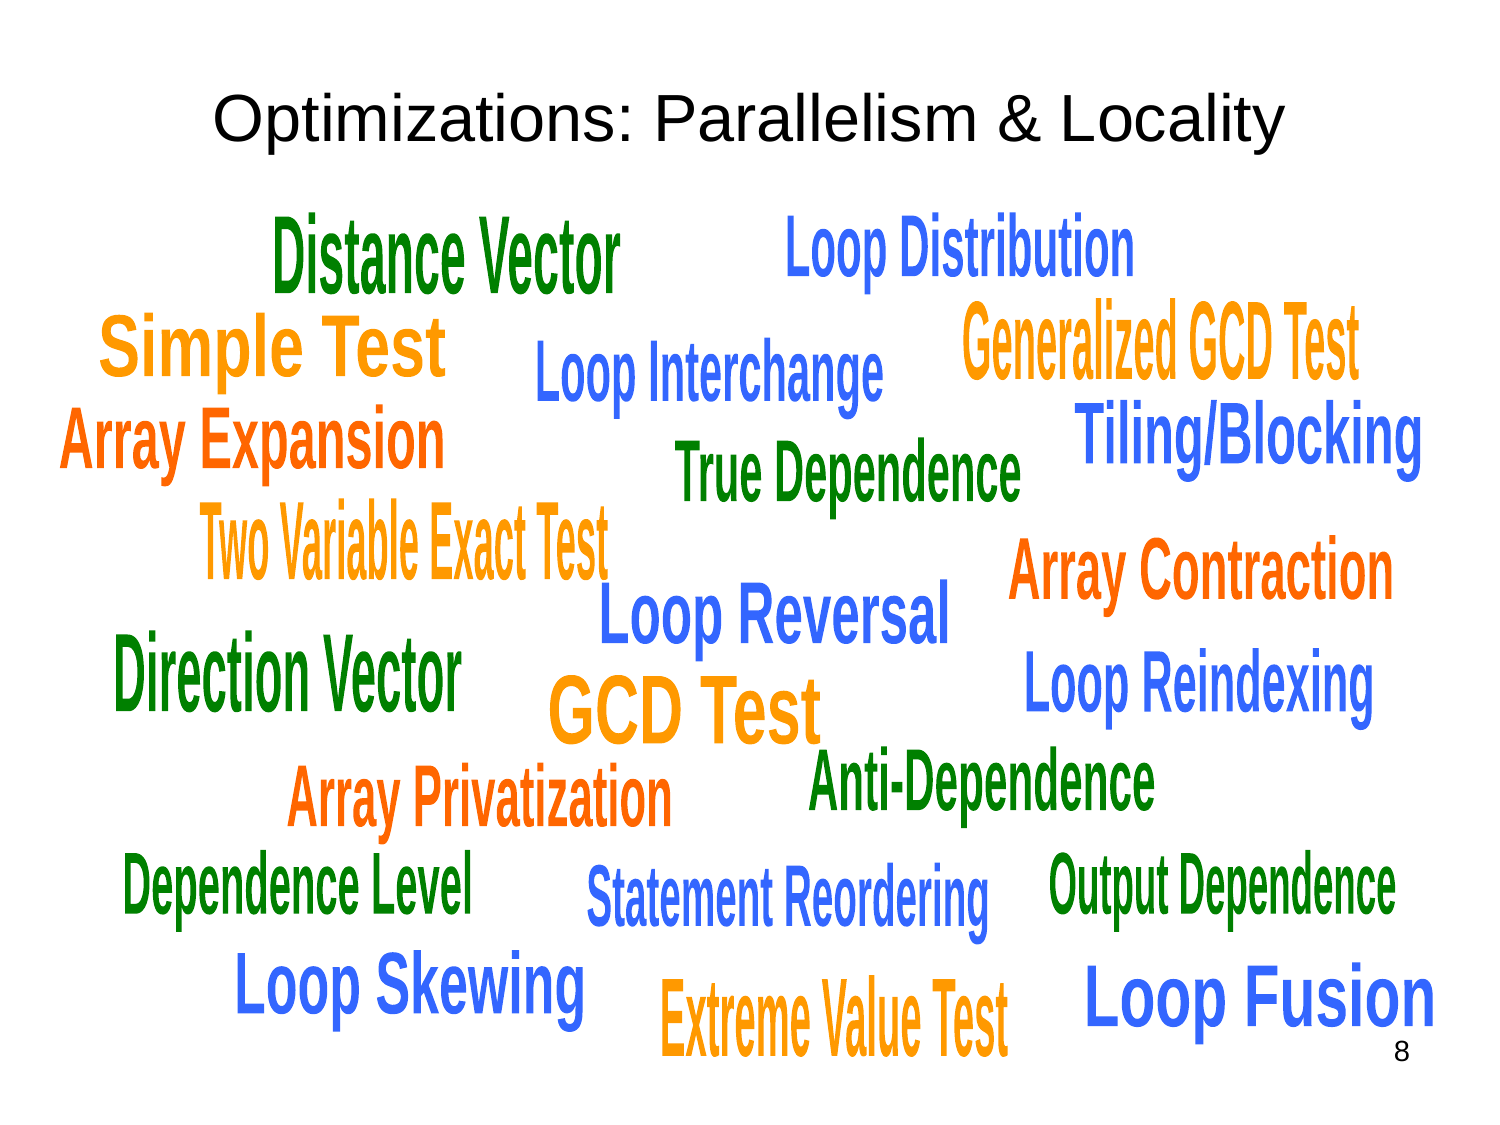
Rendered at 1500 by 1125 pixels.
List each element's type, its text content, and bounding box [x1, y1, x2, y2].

title Optimizations: Parallelism & Locality [75, 45, 1425, 185]
slide_number ‹#› [1074, 1024, 1425, 1103]
